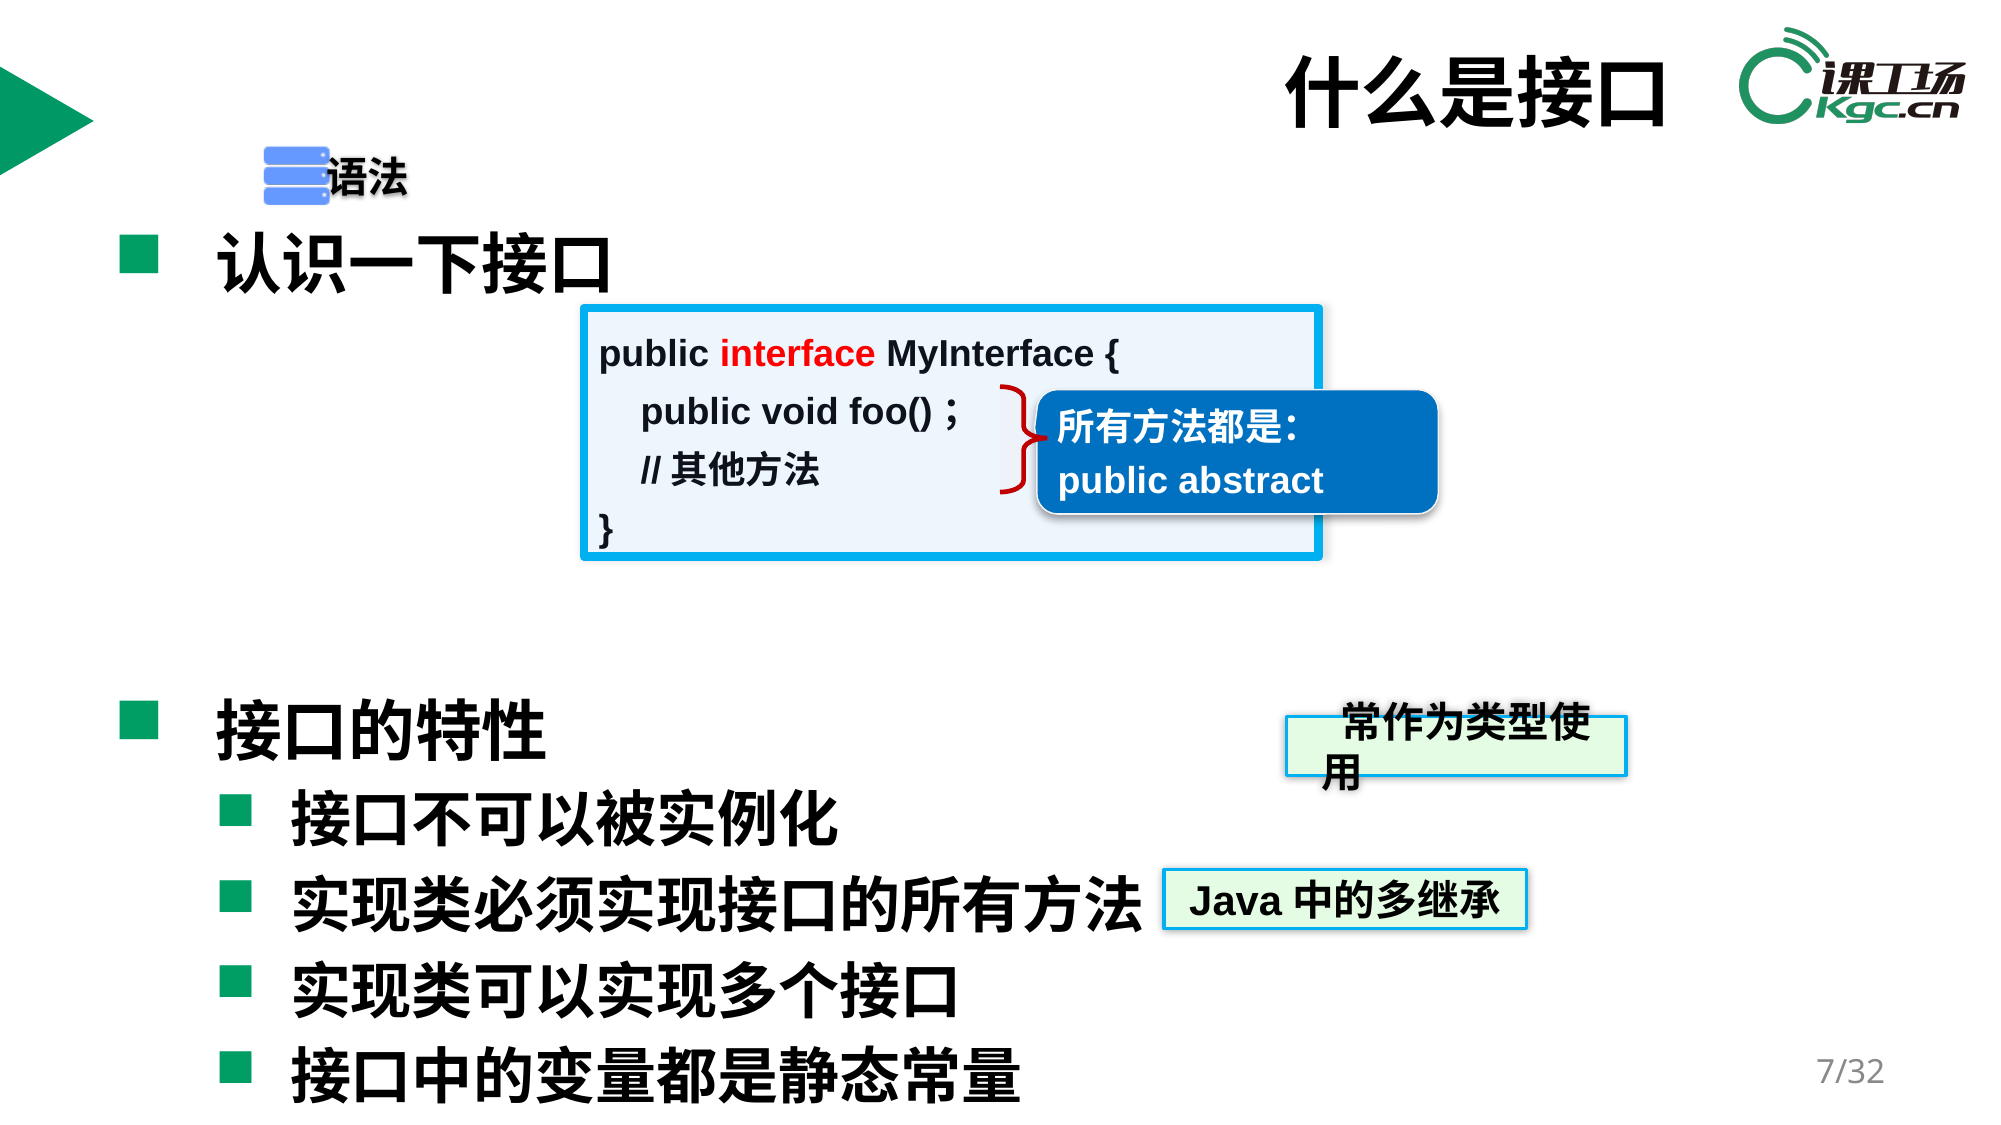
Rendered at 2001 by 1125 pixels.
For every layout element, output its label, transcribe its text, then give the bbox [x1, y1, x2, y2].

text_box Java中的多继承 [1163, 869, 1527, 929]
text_box 常作为类型使用 [1286, 716, 1626, 776]
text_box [261, 142, 426, 210]
picture [1739, 27, 1966, 124]
text_box [999, 386, 1048, 493]
title 什么是接口 [1268, 46, 1721, 133]
text_box public interface MyInterface { public void foo()； //其他方法 } [583, 308, 1319, 557]
list 认识一下接口 接口的特性 接口不可以被实例化 实现类必须实现接口的所有方法 实现类可以实现多个接口 接口中的变量都是静态常量 [99, 214, 1900, 1005]
slide_number 7/32 [1433, 1042, 1901, 1104]
text_box 所有方法都是： public abstract [1034, 389, 1439, 515]
